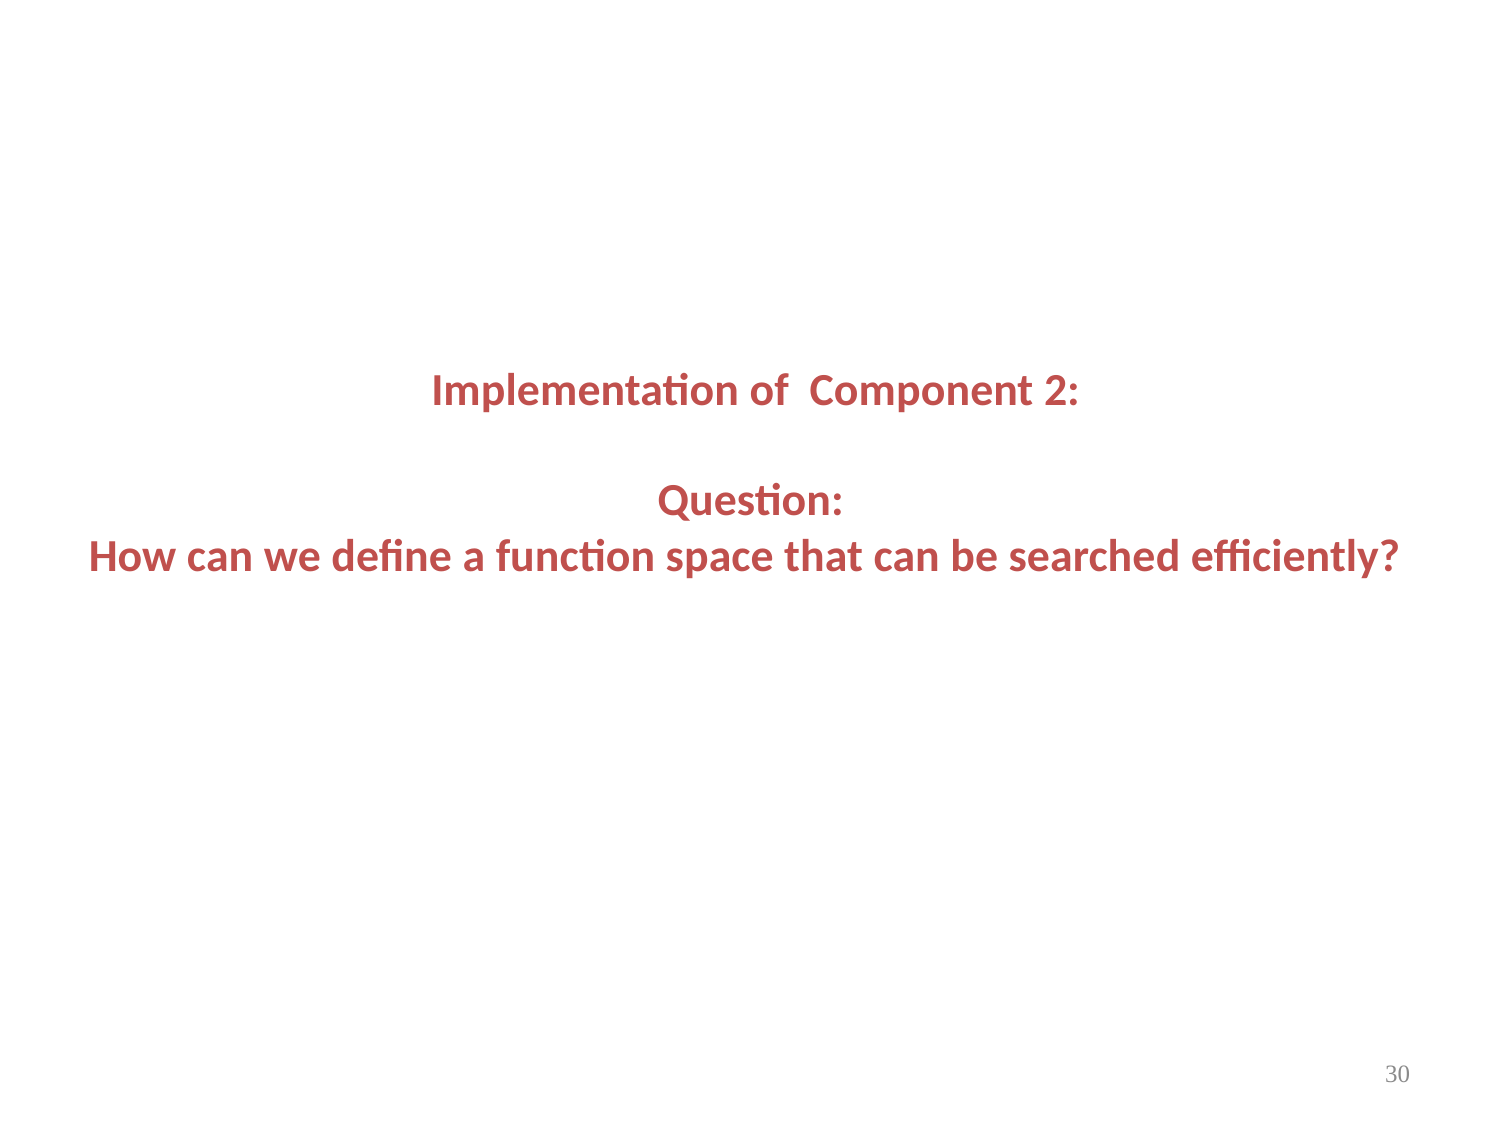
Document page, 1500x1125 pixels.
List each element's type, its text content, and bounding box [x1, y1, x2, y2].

slide_number 30 [1074, 1042, 1425, 1103]
title Implementation of Component 2: Question: How can we define a function space that can be searched efficiently? [62, 349, 1450, 591]
